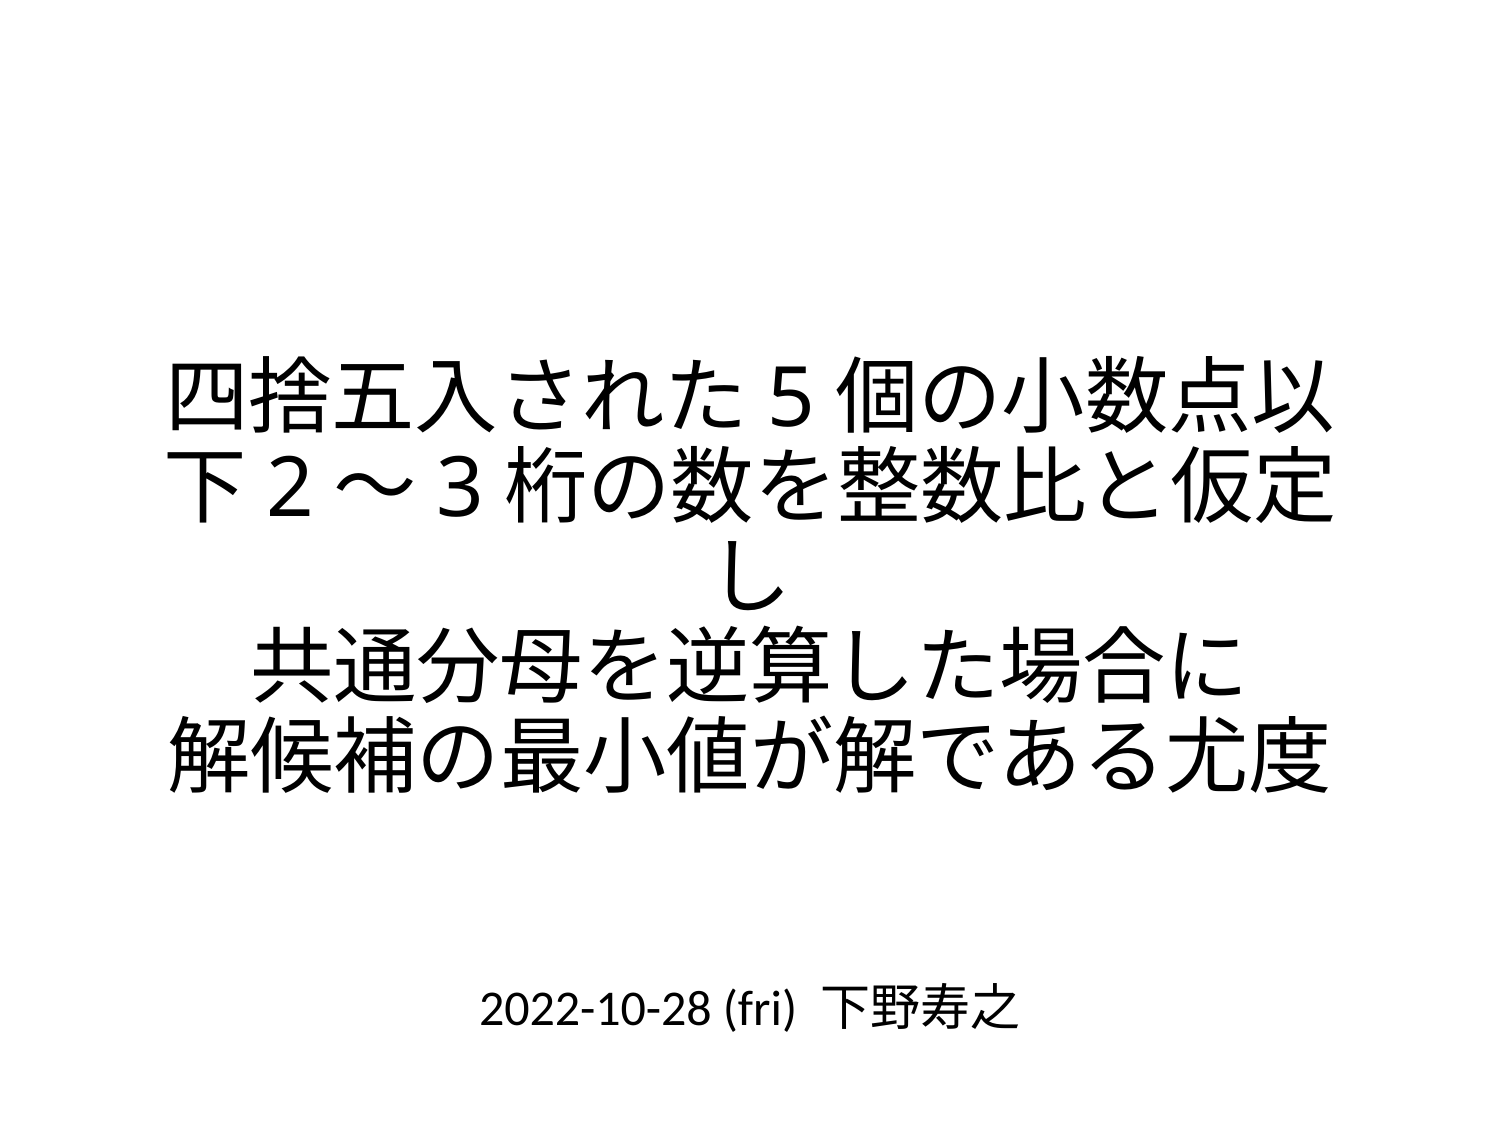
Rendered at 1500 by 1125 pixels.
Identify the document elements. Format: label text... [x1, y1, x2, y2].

subtitle 2022-10-28 (fri) 下野寿之 [187, 974, 1313, 1083]
title 四捨五入された5個の小数点以下2〜3桁の数を整数比と仮定し 共通分母を逆算した場合に 解候補の最小値が解である尤度 [112, 184, 1388, 812]
